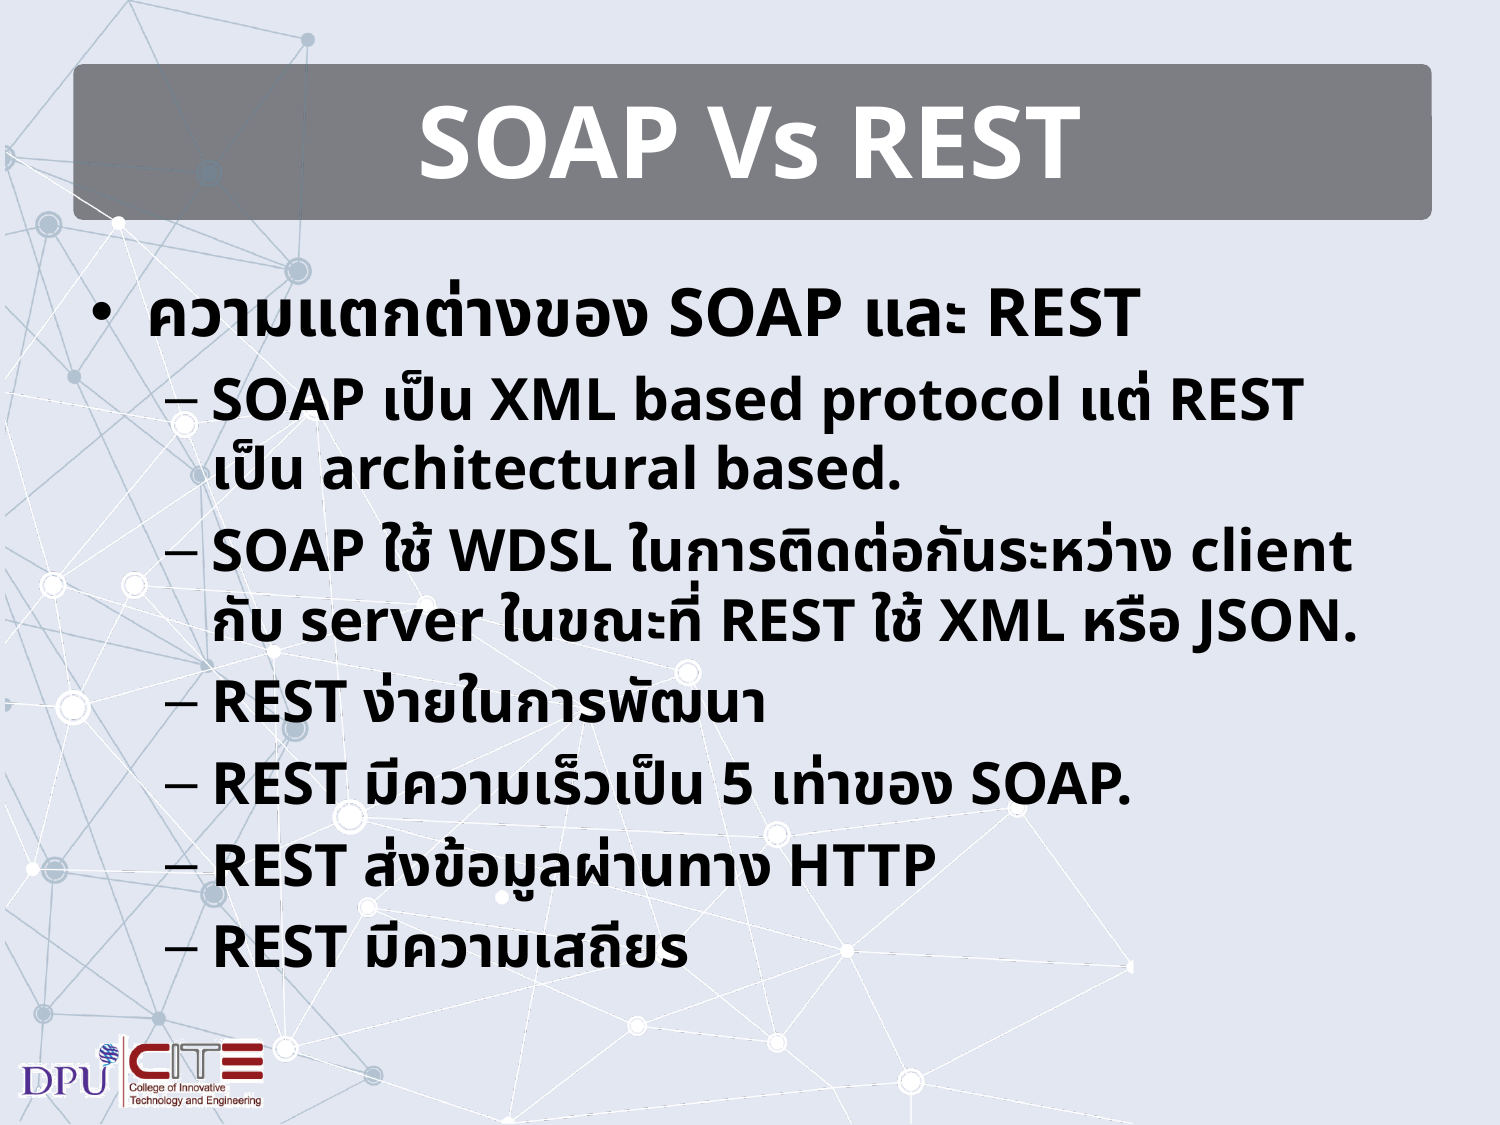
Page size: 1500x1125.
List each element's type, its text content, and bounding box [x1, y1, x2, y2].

title SOAP Vs REST [75, 45, 1425, 233]
list ความแตกต่างของ SOAP และ REST SOAP เป็น XML based protocol แต่ REST เป็น architectural based. SOAP ใช้ WDSL ในการติดต่อกันระหว่าง client กับ server ในขณะที่ REST ใช้ XML หรือ JSON. REST ง่ายในการพัฒนา REST มีความเร็วเป็น 5 เท่าของ SOAP. REST ส่งข้อมูลผ่านทาง HTTP REST มีความเสถียร [75, 262, 1425, 1005]
picture [0, 0, 1140, 1125]
